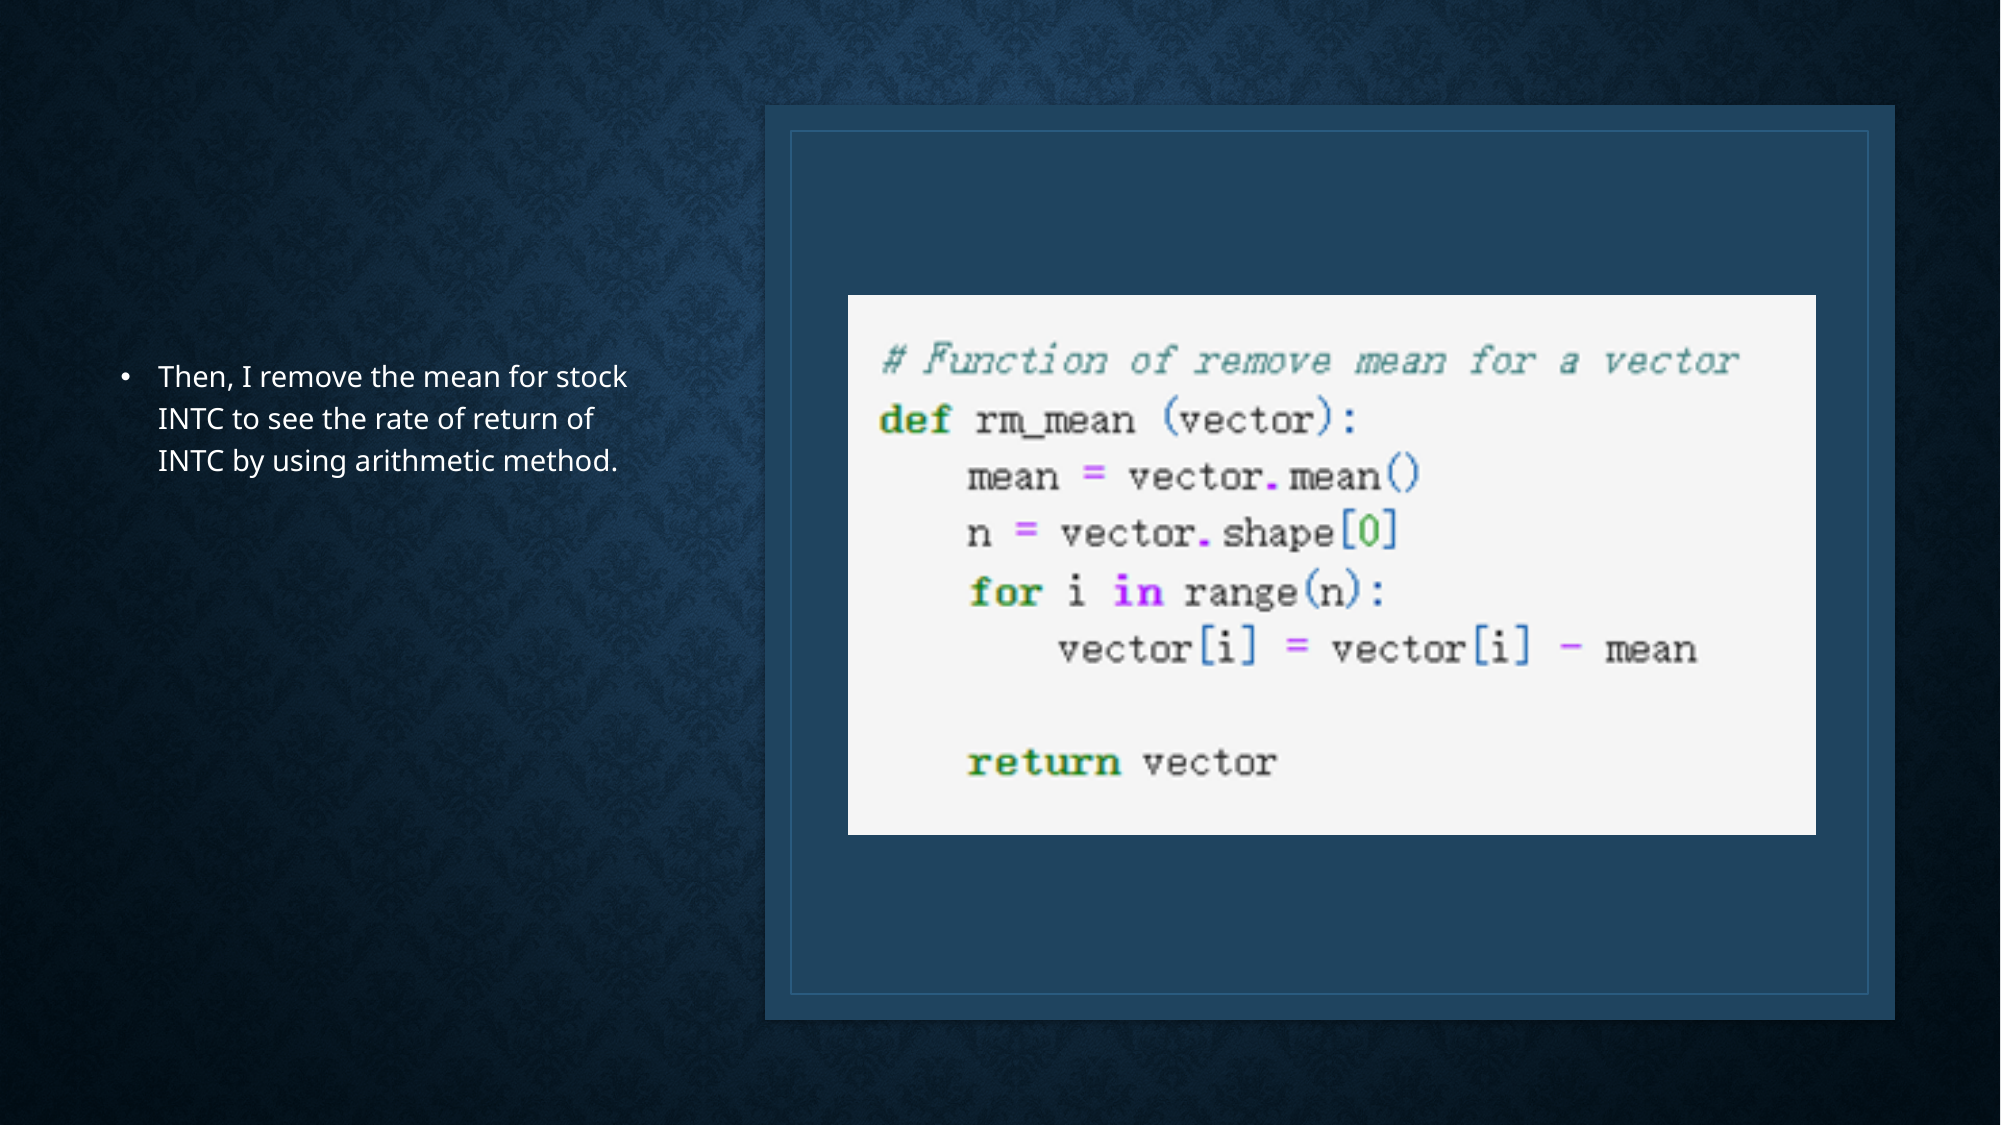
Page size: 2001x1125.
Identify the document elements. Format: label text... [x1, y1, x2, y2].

list Then, I remove the mean for stock INTC to see the rate of return of INTC by using arithmetic method. [105, 343, 657, 1005]
text_box [790, 130, 1870, 995]
text_box [779, 119, 1881, 1006]
picture [847, 294, 1816, 835]
